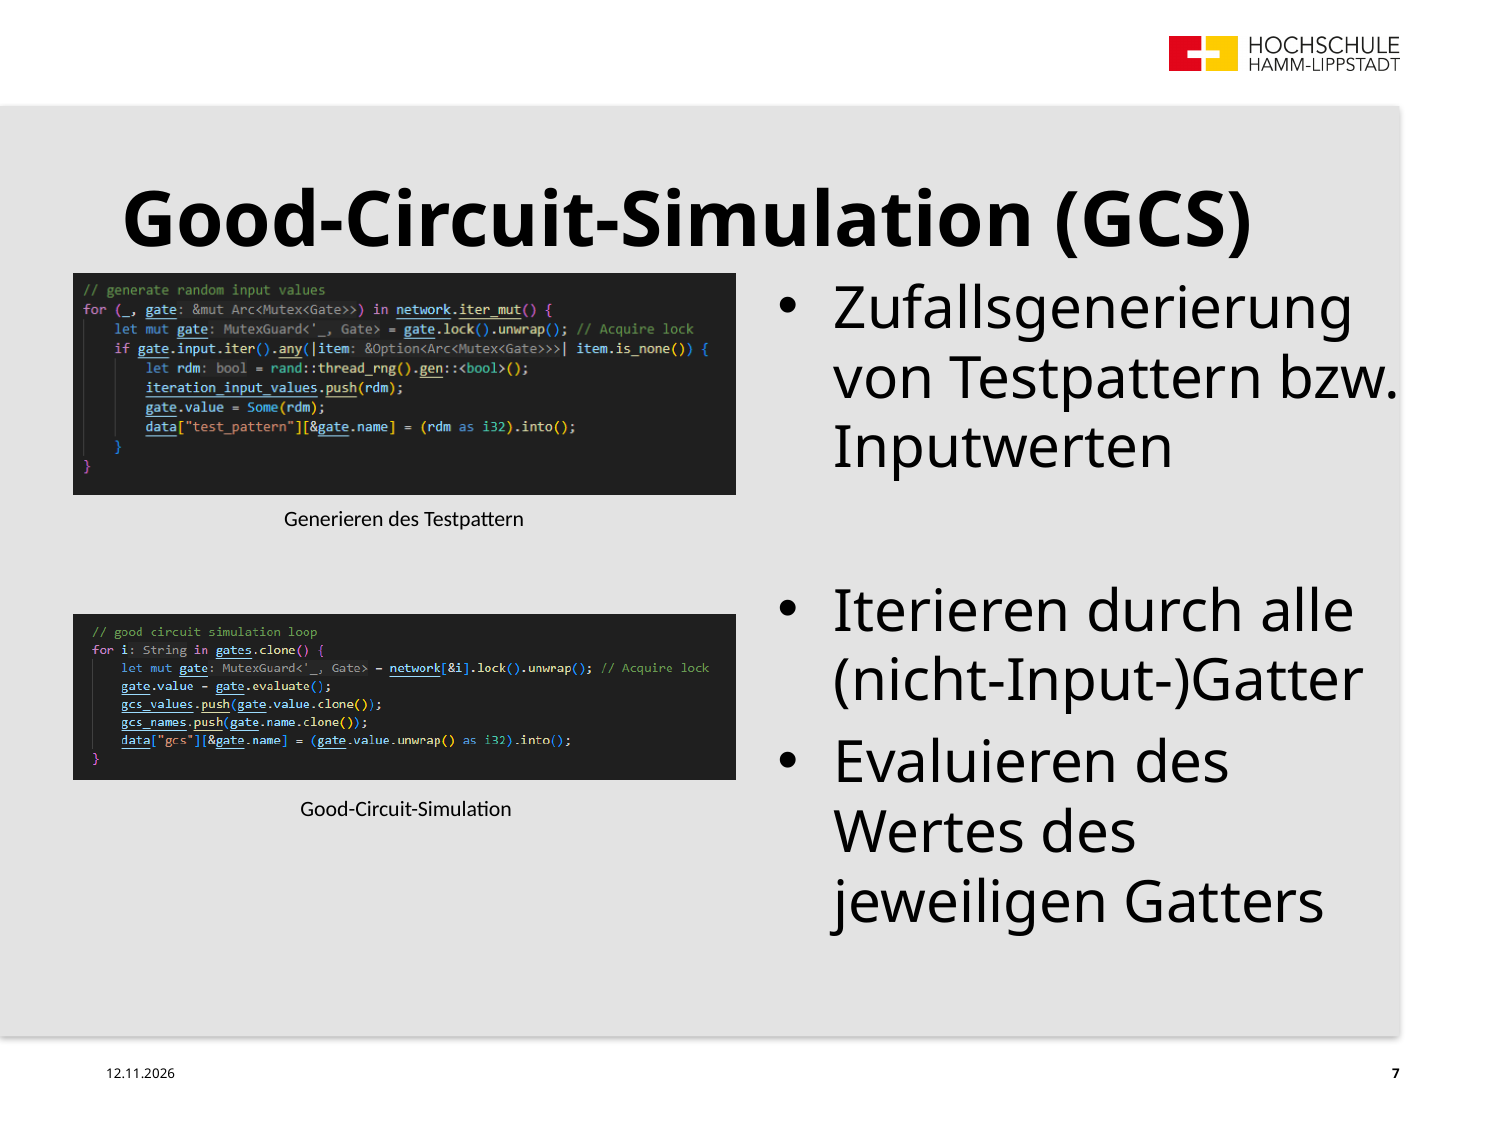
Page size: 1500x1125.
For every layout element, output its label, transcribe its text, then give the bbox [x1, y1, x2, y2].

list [73, 273, 736, 495]
picture [73, 614, 736, 780]
title Good-Circuit-Simulation (GCS) [106, 122, 1366, 310]
text_box Good-Circuit-Simulation [285, 788, 528, 829]
slide_number 7 [1049, 1065, 1400, 1084]
list Zufallsgenerierung von Testpattern bzw. Inputwerten Iterieren durch alle (nicht-Input-)Gatter Evaluieren des Wertes des jeweiligen Gatters [762, 262, 1425, 1005]
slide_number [106, 1065, 457, 1084]
text_box Generieren des Testpattern [269, 503, 540, 538]
picture [1169, 36, 1400, 71]
